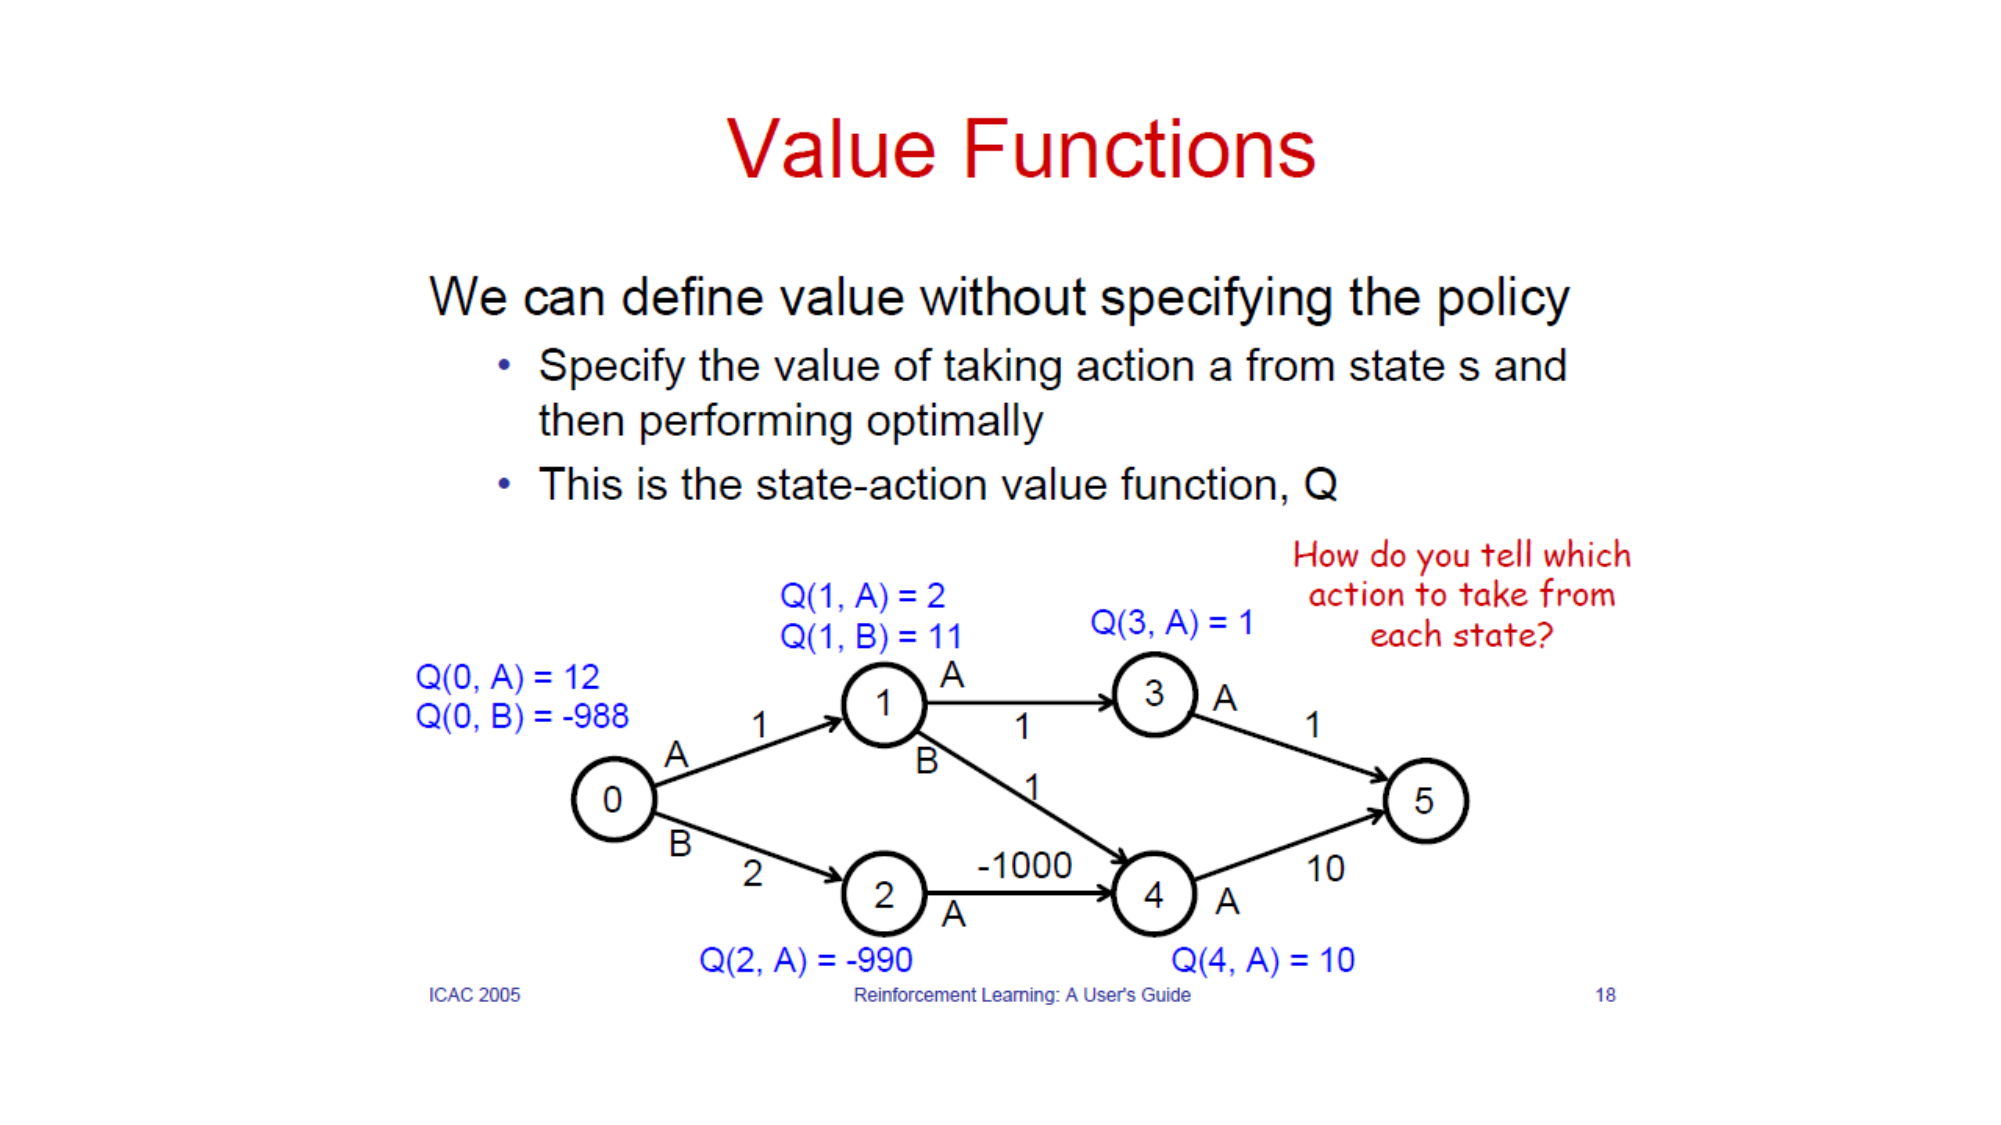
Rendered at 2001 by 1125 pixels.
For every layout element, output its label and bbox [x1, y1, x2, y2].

picture [332, 73, 1668, 1052]
